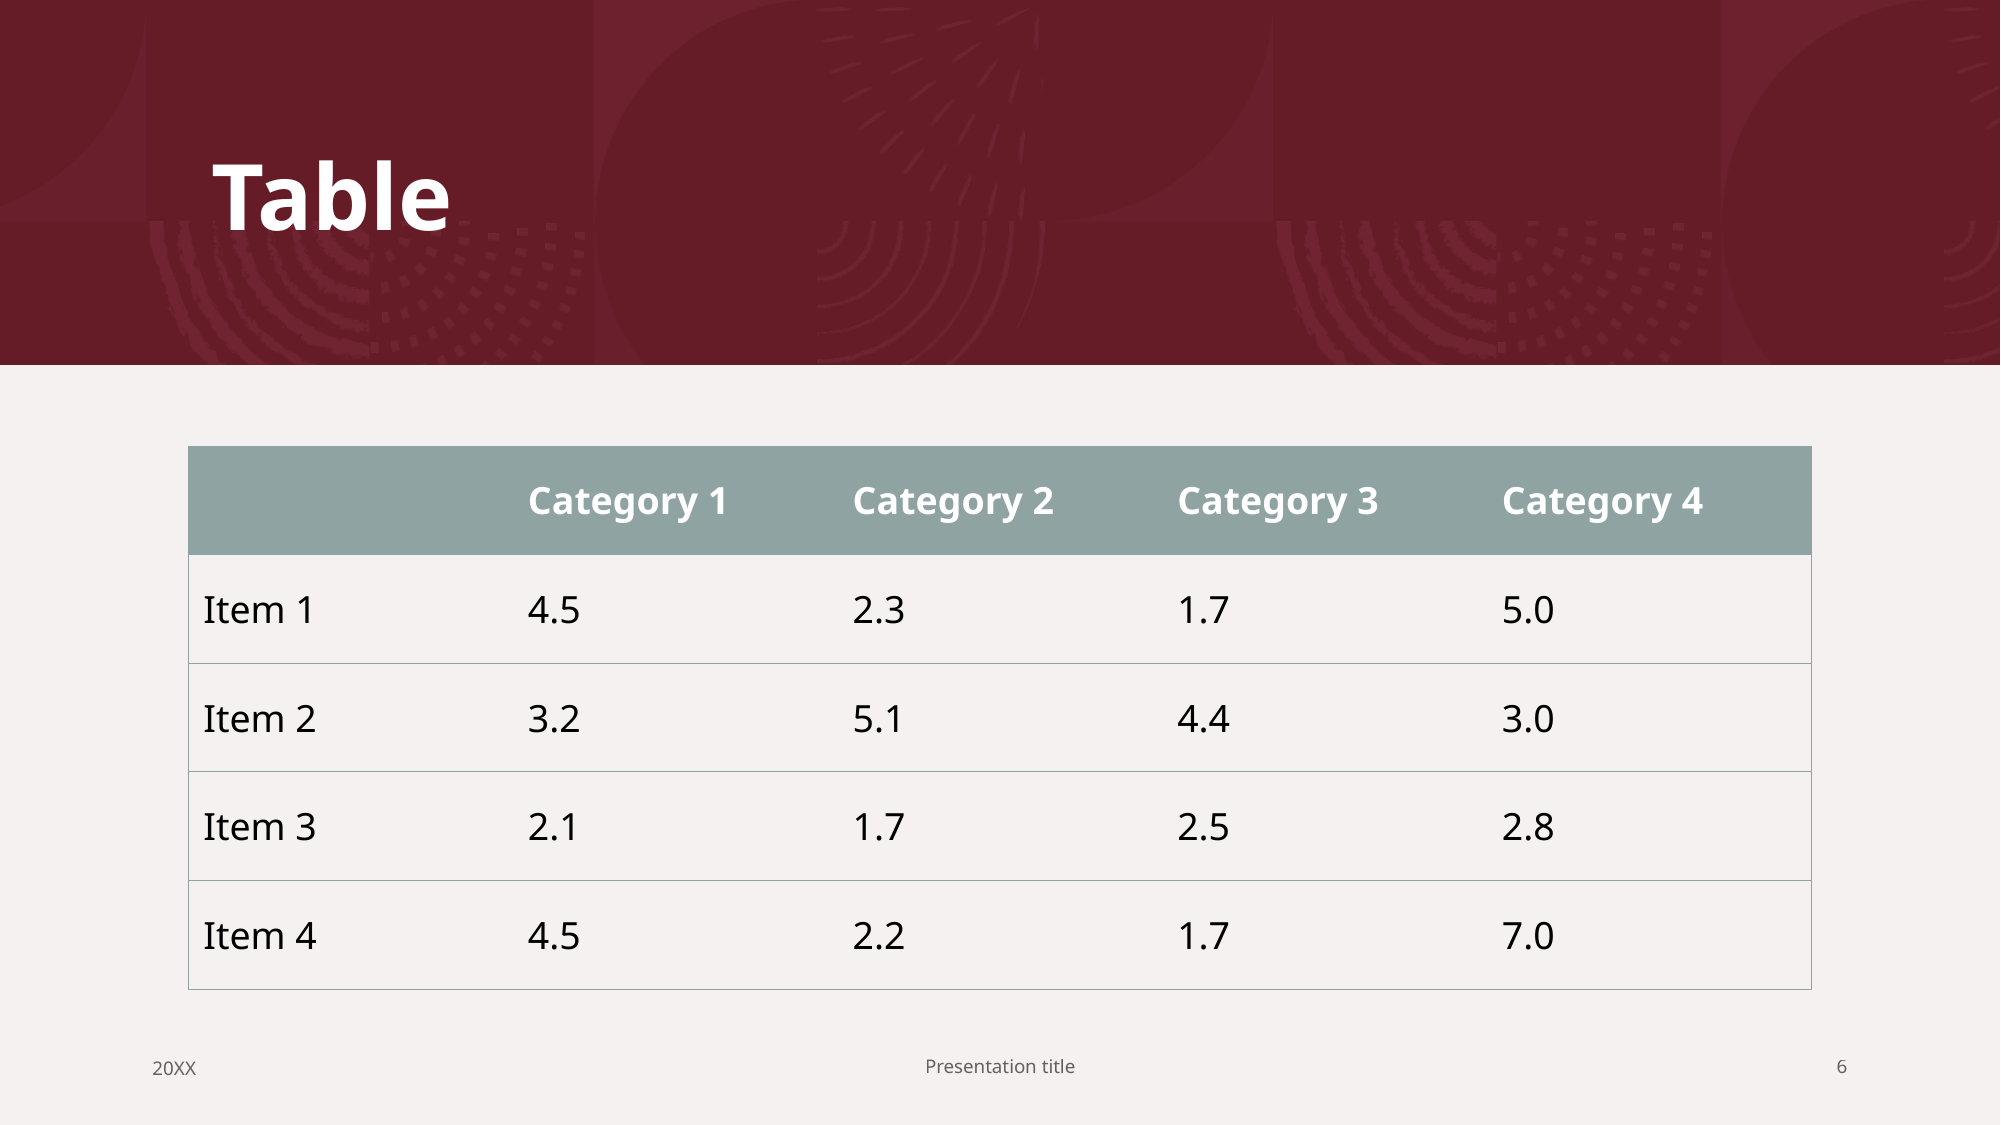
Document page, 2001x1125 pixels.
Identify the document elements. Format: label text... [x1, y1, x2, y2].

table_cell 1.7 [838, 772, 1162, 880]
slide_number 6 [1671, 1038, 1863, 1098]
table_cell 1.7 [1162, 555, 1487, 663]
footer Presentation title [674, 1038, 1327, 1098]
table_cell 7.0 [1487, 881, 1811, 989]
table_cell 4.4 [1162, 664, 1487, 771]
table_cell 2.3 [838, 555, 1162, 663]
table_cell 5.0 [1487, 555, 1811, 663]
table_cell 1.7 [1162, 881, 1487, 989]
table_cell 2.8 [1487, 772, 1811, 880]
table_header [189, 447, 513, 554]
table_cell 5.1 [838, 664, 1162, 771]
table_cell 2.1 [513, 772, 838, 880]
table_cell 3.2 [513, 664, 838, 771]
table_header Category 3 [1162, 447, 1487, 554]
slide_number 20XX [137, 1038, 588, 1098]
table_header Category 4 [1487, 447, 1811, 554]
table_cell 3.0 [1487, 664, 1811, 771]
table_header Category 1 [513, 447, 838, 554]
table_header Category 2 [838, 447, 1162, 554]
title Table [196, 62, 1838, 325]
table_cell 2.5 [1162, 772, 1487, 880]
table_cell 2.2 [838, 881, 1162, 989]
table_cell 4.5 [513, 555, 838, 663]
table_cell Item 1 [189, 555, 513, 663]
table_cell Item 3 [189, 772, 513, 880]
table_cell Item 2 [189, 664, 513, 771]
table_cell Item 4 [189, 881, 513, 989]
table_cell 4.5 [513, 881, 838, 989]
